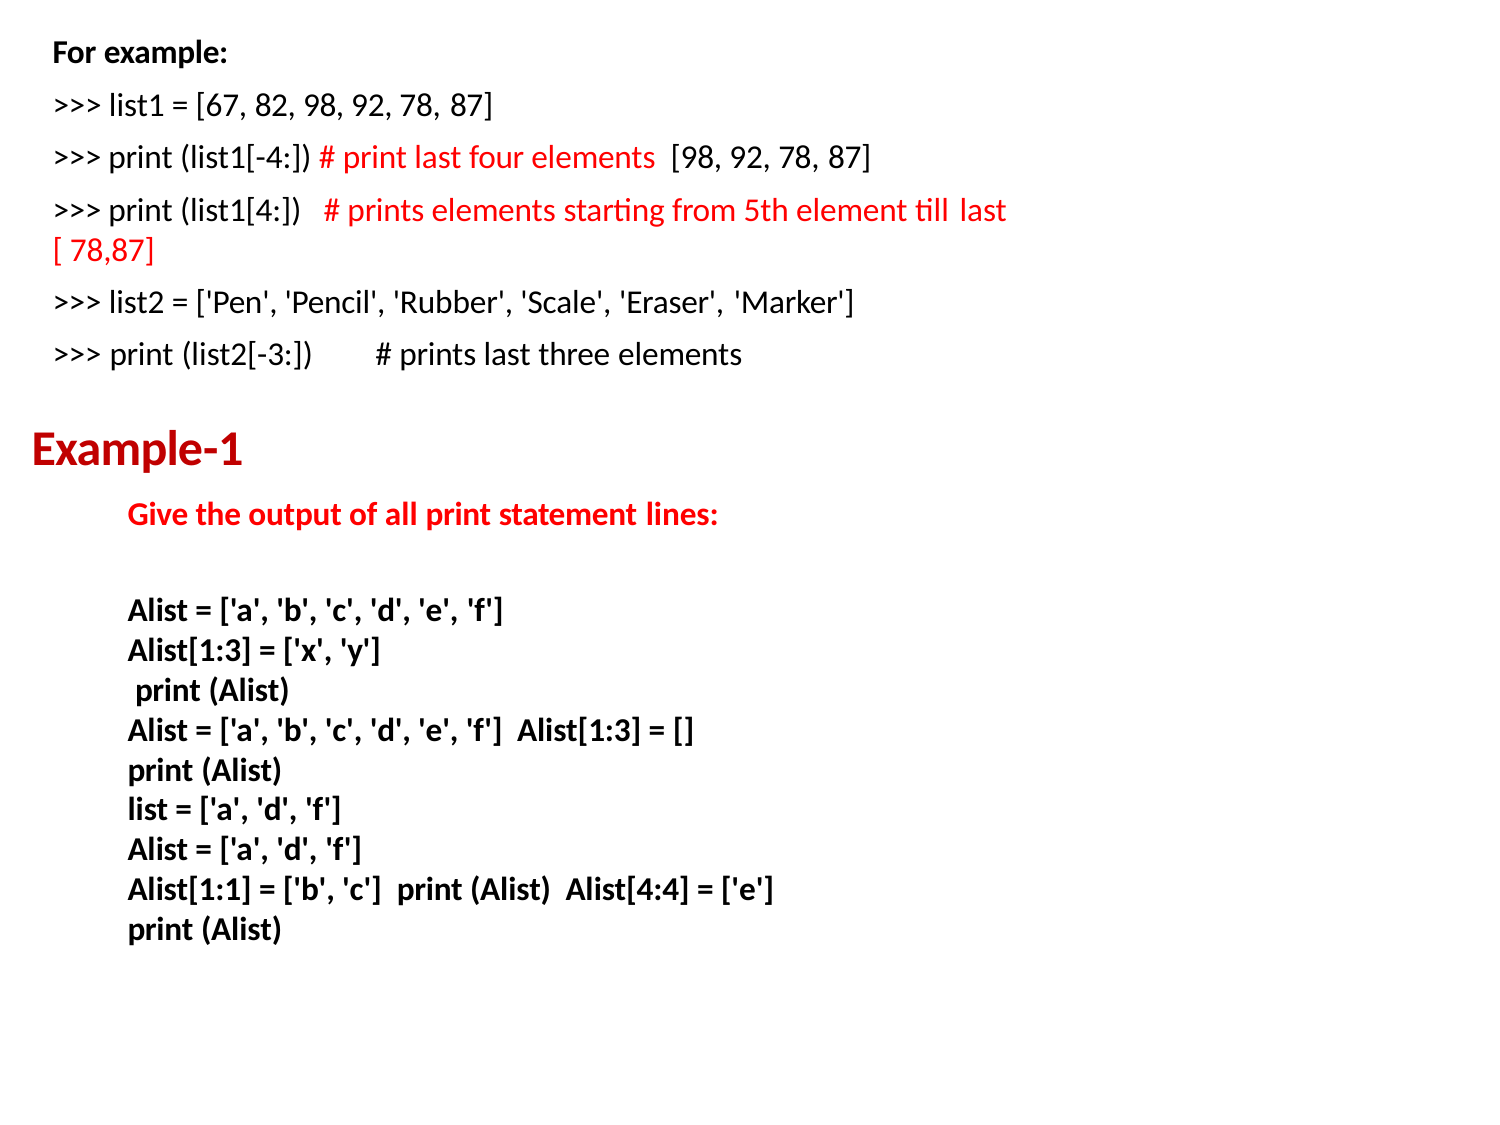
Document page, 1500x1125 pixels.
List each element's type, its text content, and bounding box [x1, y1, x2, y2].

text_box >>> print (list1[-4:]) # print last four elements [98, 92, 78, 87] >>> print (list1[4:]) # prints elements starting from 5th element till last [ 78,87] >>> list2 = ['Pen', 'Pencil', 'Rubber', 'Scale', 'Eraser', 'Marker'] >>> print (list2[-3:]) # prints last three elements Example-1 Give the output of all print statement lines: Alist = ['a', 'b', 'c', 'd', 'e', 'f'] Alist[1:3] = ['x', 'y'] print (Alist) Alist = ['a', 'b', 'c', 'd', 'e', 'f'] Alist[1:3] = [] print (Alist) list = ['a', 'd', 'f'] Alist = ['a', 'd', 'f'] Alist[1:1] = ['b', 'c'] print (Alist) Alist[4:4] = ['e'] print (Alist) [29, 120, 1450, 948]
title >>> list1 = [67, 82, 98, 92, 78, 87] [50, 80, 503, 120]
text_box For example: [50, 28, 234, 71]
